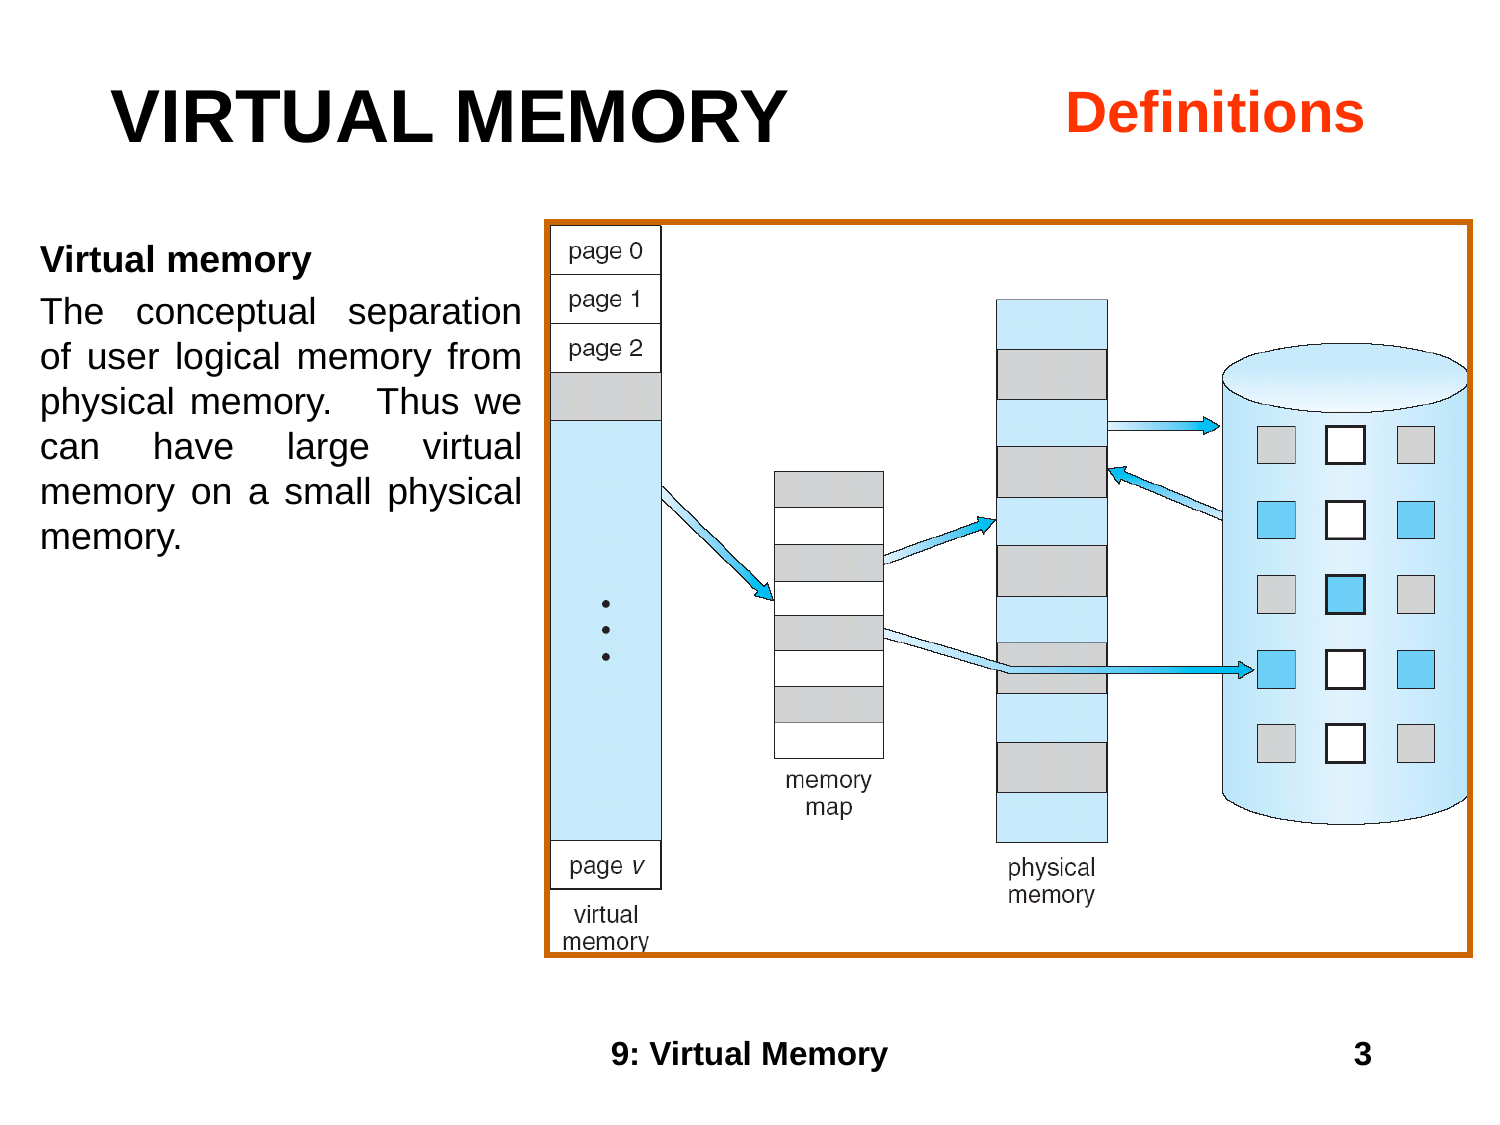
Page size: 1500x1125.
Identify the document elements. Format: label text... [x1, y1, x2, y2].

text_box Definitions [1050, 66, 1382, 152]
picture [549, 224, 1468, 953]
title VIRTUAL MEMORY [37, 50, 863, 175]
footer 9: Virtual Memory [512, 1025, 988, 1100]
slide_number 3 [1074, 1025, 1388, 1100]
list Virtual memory The conceptual separation of user logical memory from physical memory. Thus we can have large virtual memory on a small physical memory. [24, 174, 538, 700]
